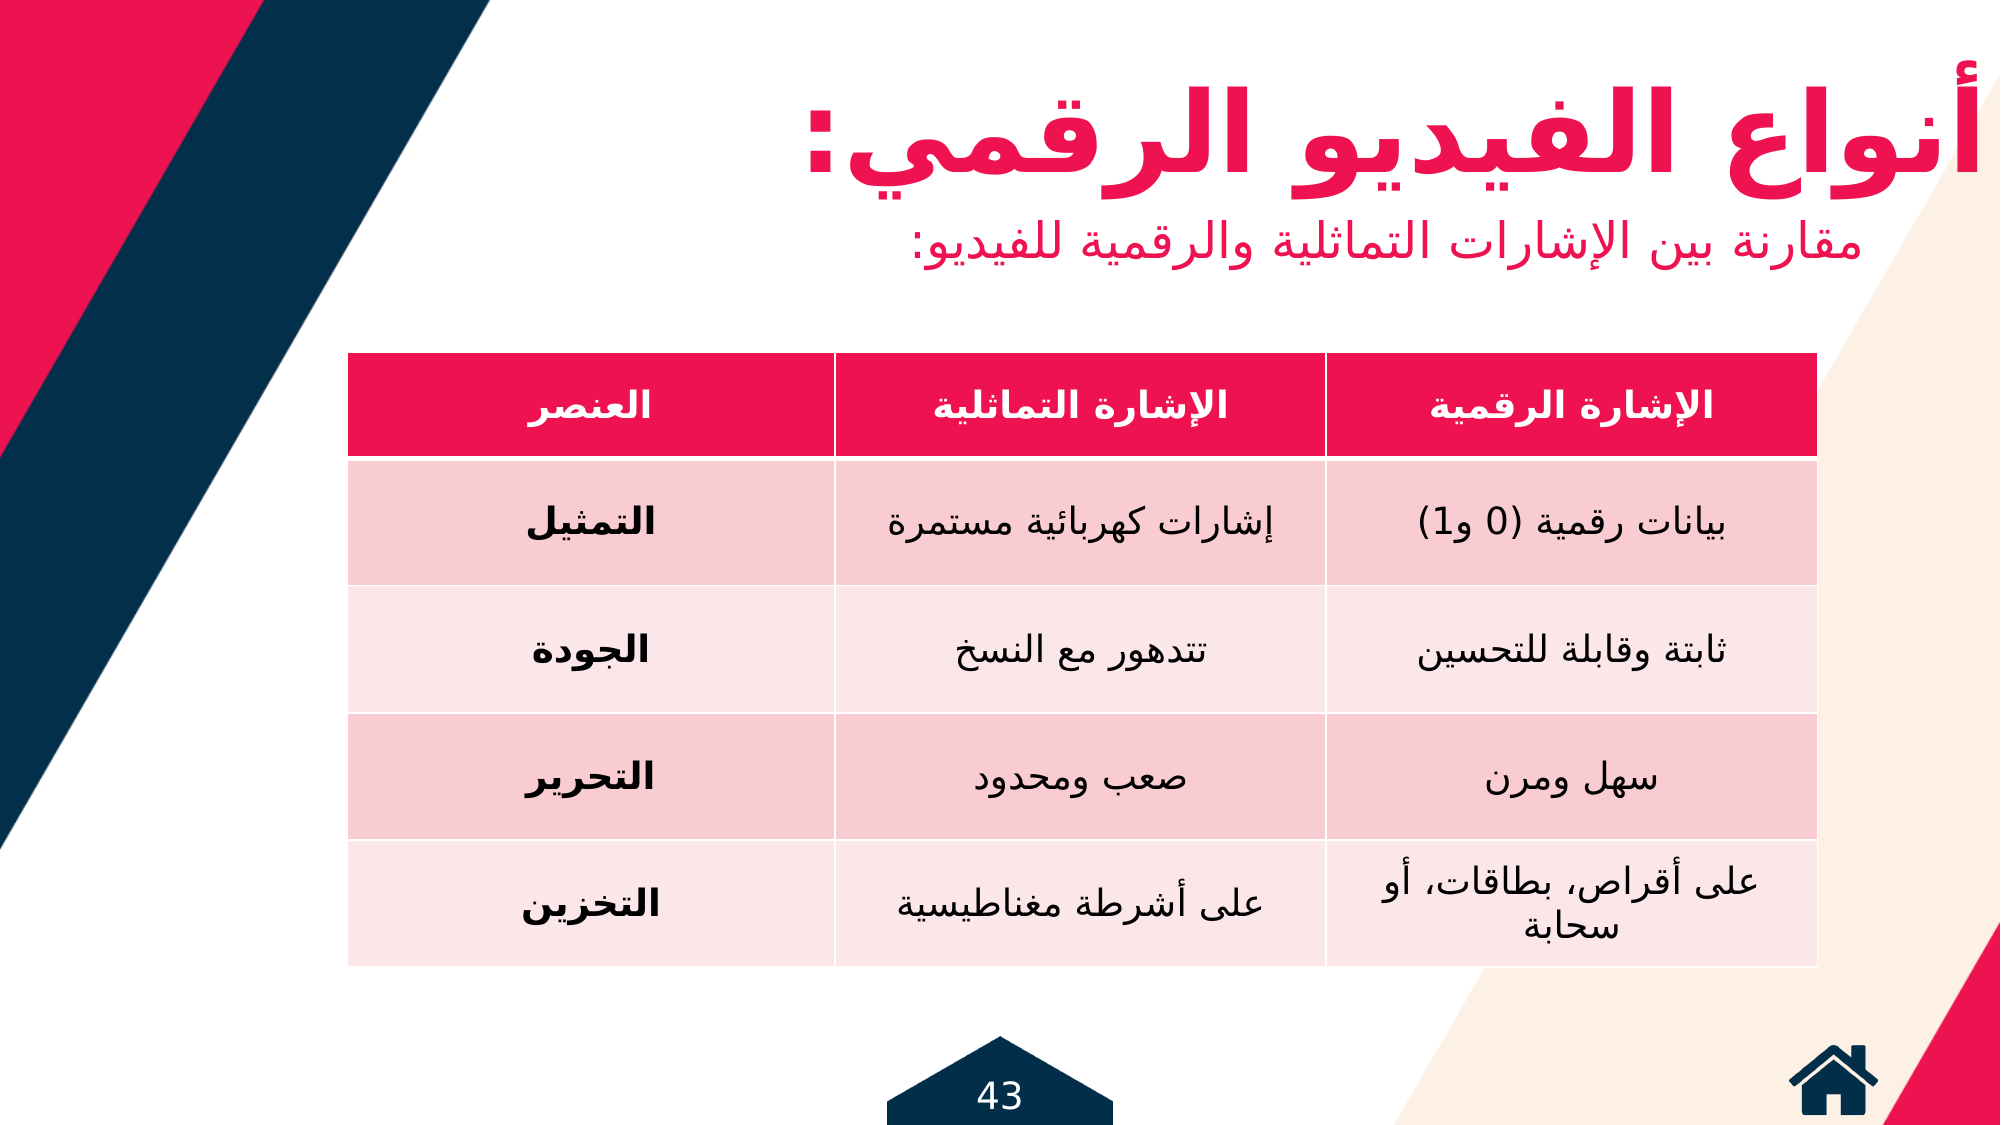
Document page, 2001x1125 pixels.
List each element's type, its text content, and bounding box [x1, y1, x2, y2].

text_box مقارنة بين الإشارات التماثلية والرقمية للفيديو: [455, 201, 1880, 336]
picture [0, 0, 2000, 1125]
table_cell على أشرطة مغناطيسية [836, 841, 1325, 966]
table_cell تتدهور مع النسخ [836, 586, 1325, 712]
table_cell التخزين [348, 841, 834, 966]
table_cell إشارات كهربائية مستمرة [836, 461, 1325, 585]
slide_number 43 [940, 1057, 1060, 1125]
table_cell صعب ومحدود [836, 714, 1325, 839]
table_cell التمثيل [348, 461, 834, 585]
table_cell التحرير [348, 714, 834, 839]
table_cell سهل ومرن [1327, 714, 1817, 839]
table_cell على أقراص، بطاقات، أو سحابة [1327, 841, 1817, 966]
table_header الإشارة الرقمية [1327, 353, 1817, 456]
table_cell بيانات رقمية (0 و1) [1327, 461, 1817, 585]
table_header العنصر [348, 353, 834, 456]
table_cell ثابتة وقابلة للتحسين [1327, 586, 1817, 712]
table_cell الجودة [348, 586, 834, 712]
table_header الإشارة التماثلية [836, 353, 1325, 456]
text_box أنواع الفيديو الرقمي: [784, 52, 2000, 203]
